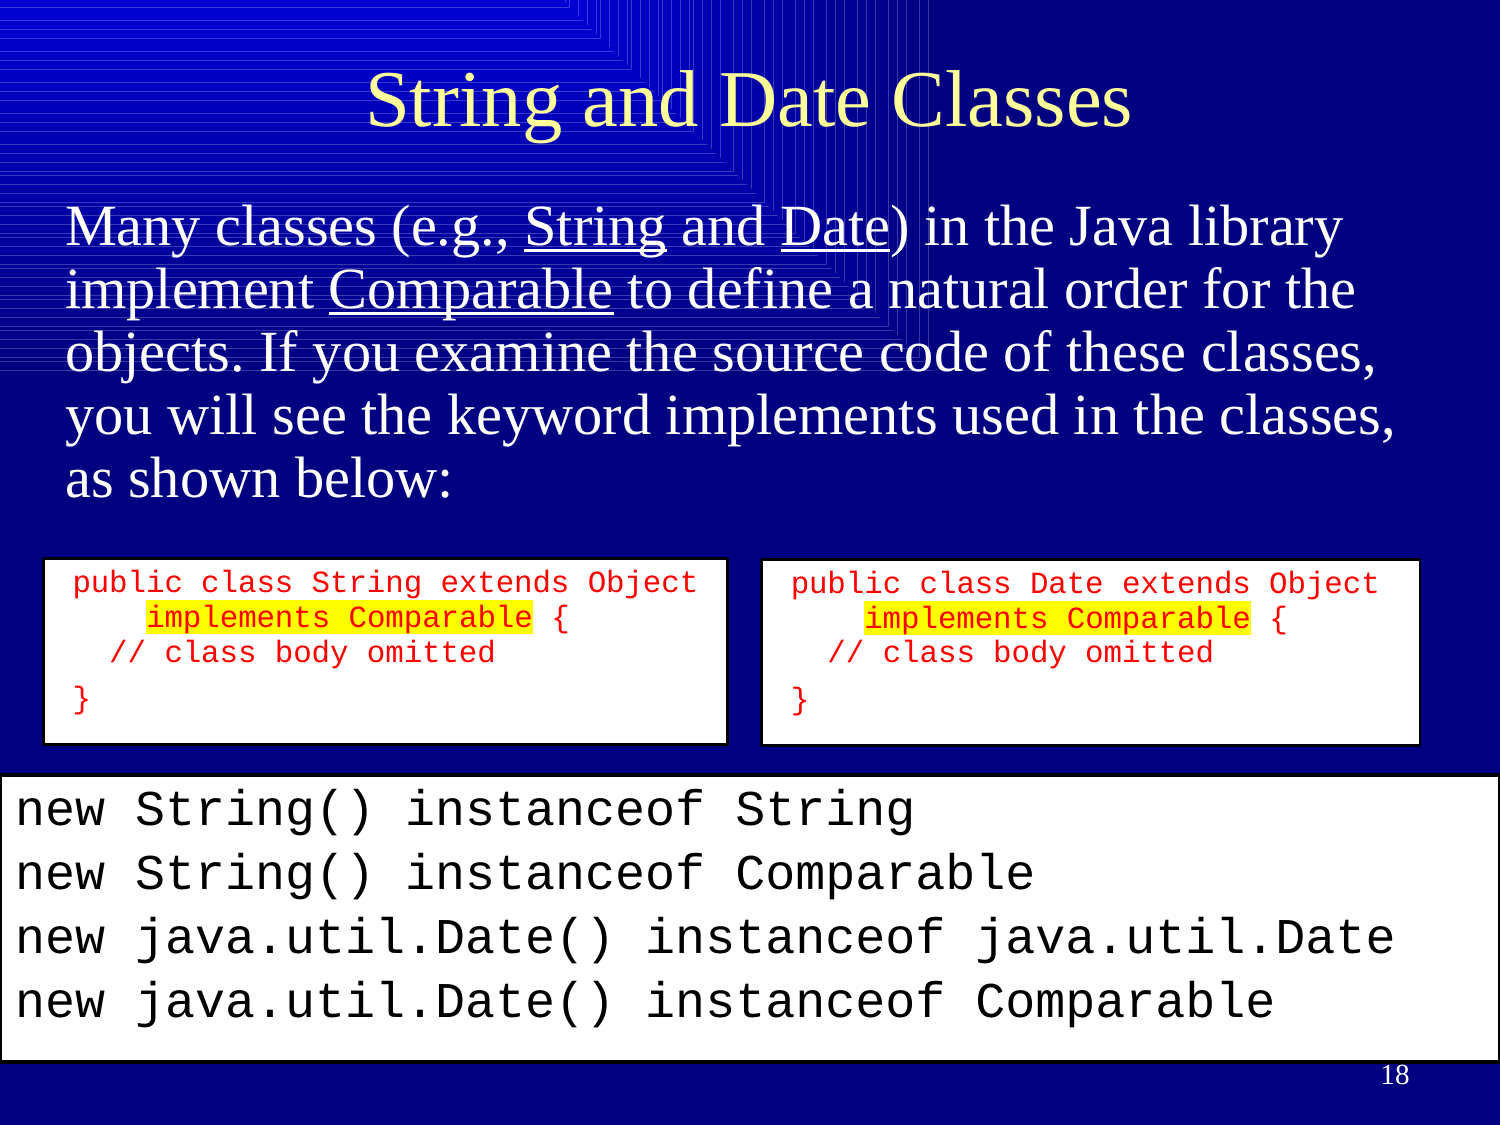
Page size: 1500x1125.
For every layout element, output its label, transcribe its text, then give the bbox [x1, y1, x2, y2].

title String and Date Classes [112, 37, 1388, 151]
text_box new String() instanceof String new String() instanceof Comparable new java.util.Date() instanceof java.util.Date new java.util.Date() instanceof Comparable [0, 773, 1500, 1064]
list Many classes (e.g., String and Date) in the Java library implement Comparable to define a natural order for the objects. If you examine the source code of these classes, you will see the keyword implements used in the classes, as shown below: [49, 187, 1463, 538]
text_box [20, 537, 1443, 766]
slide_number 18 [1074, 1064, 1426, 1103]
